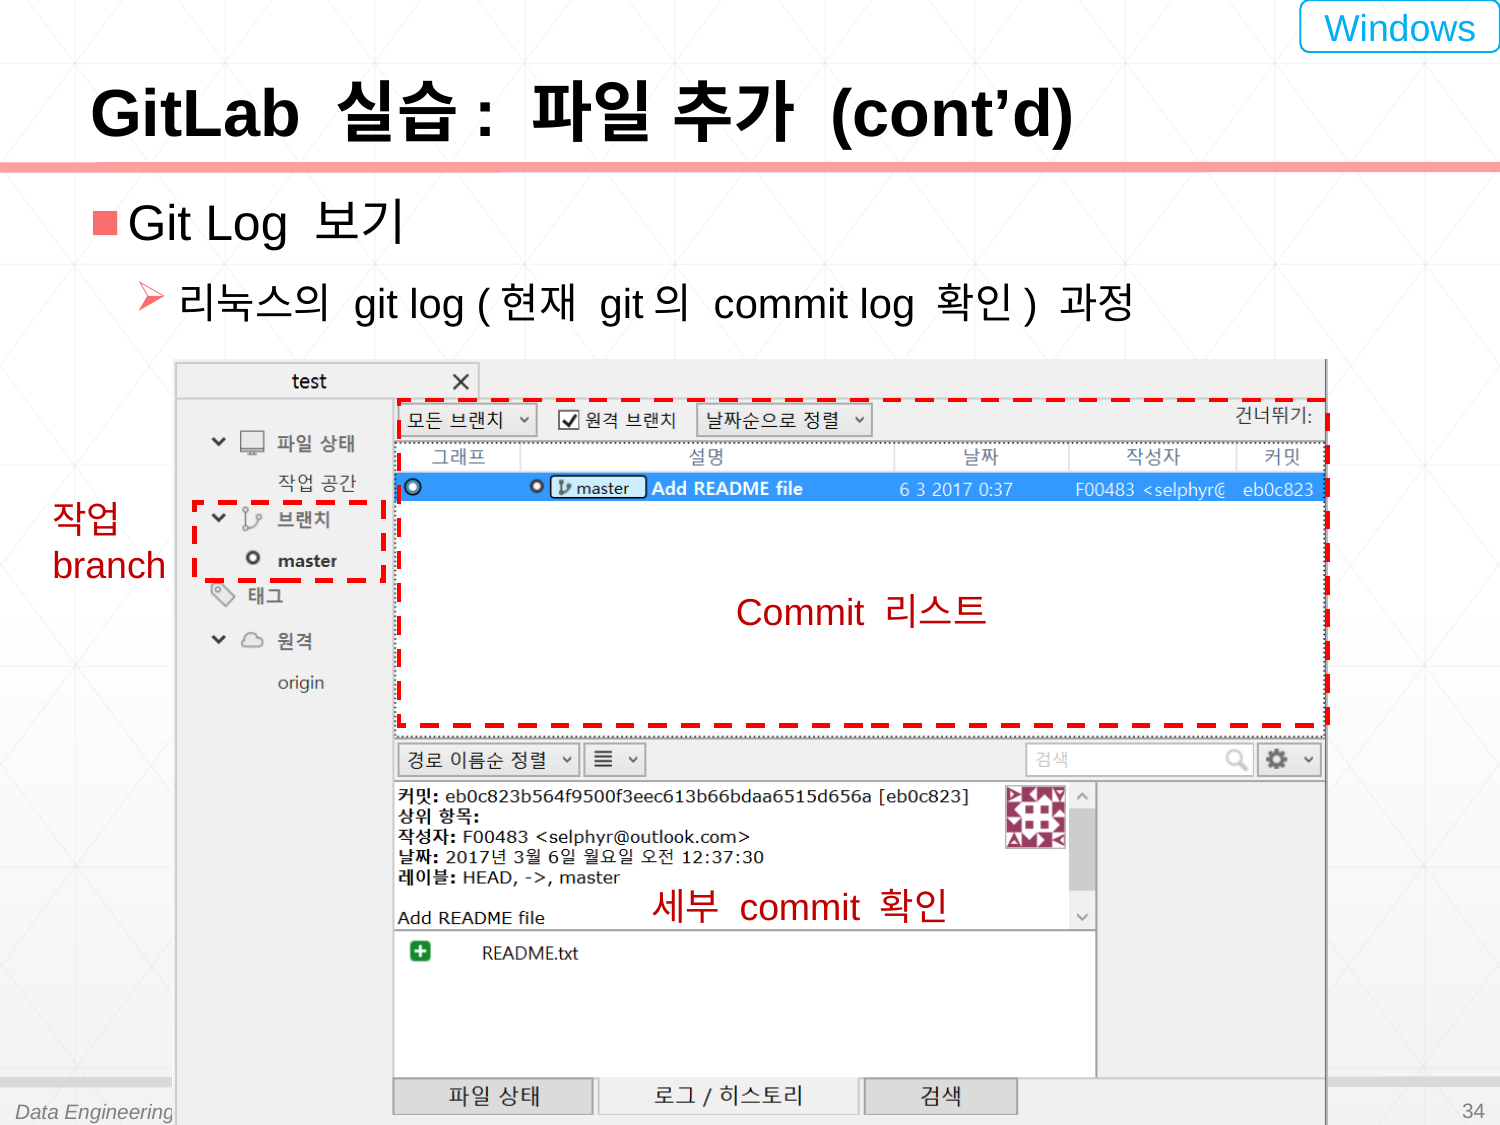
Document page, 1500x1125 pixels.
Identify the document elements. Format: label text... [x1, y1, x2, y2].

list Git Log 보기 리눅스의 git log (현재 git의 commit log 확인) 과정 [75, 190, 1426, 1064]
picture [172, 359, 1328, 1125]
footer Data Engineering Lab., Kumoh National Institue of Technology [0, 1093, 172, 1125]
text_box 작업 branch [37, 488, 172, 594]
title GitLab 실습: 파일 추가 (cont’d) [75, 0, 1426, 159]
text_box Windows [1299, 0, 1500, 54]
slide_number 34 [1386, 1091, 1500, 1125]
